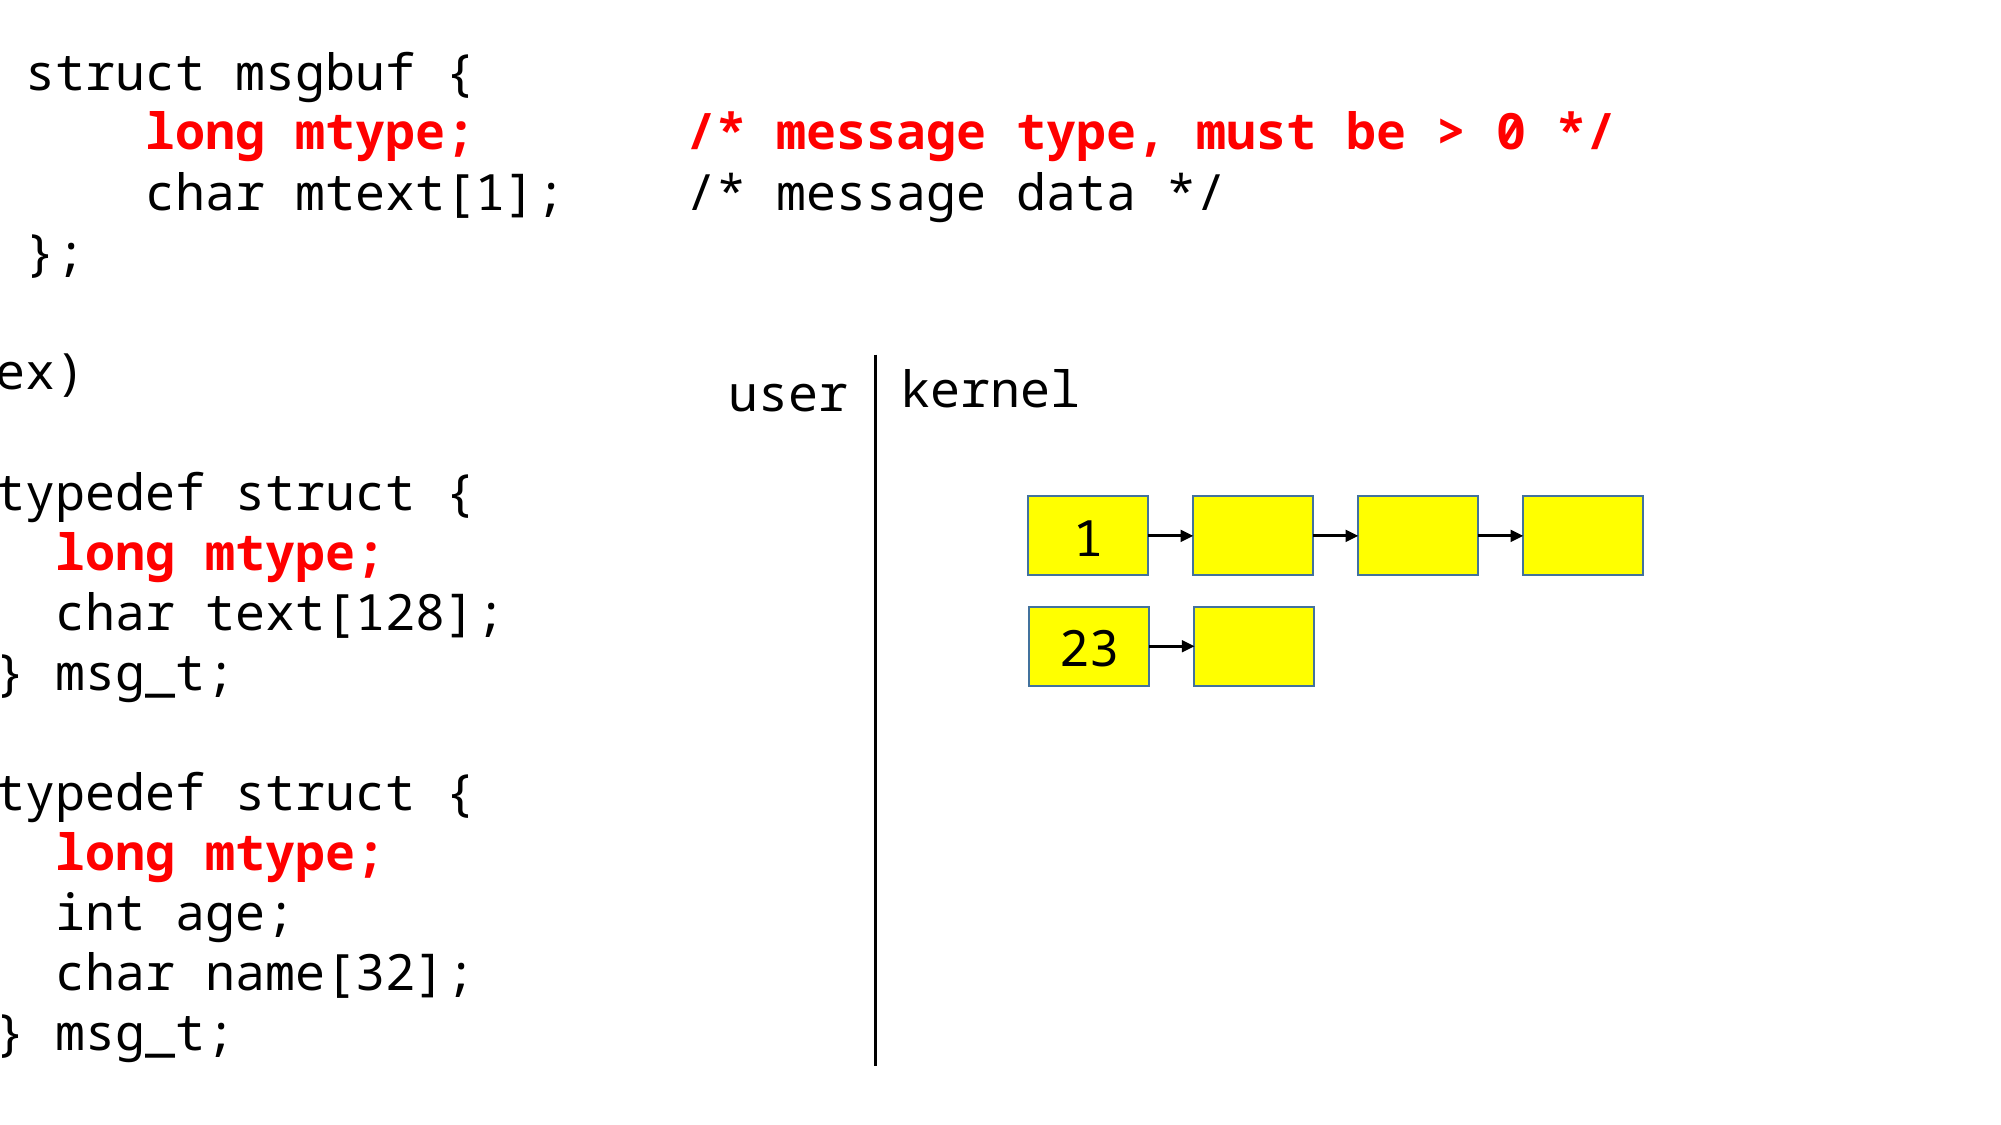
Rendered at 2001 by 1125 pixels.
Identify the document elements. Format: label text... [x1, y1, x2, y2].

text_box user [713, 354, 863, 430]
text_box [1193, 606, 1315, 687]
text_box struct msgbuf { long mtype; /* message type, must be > 0 */ char mtext[1]; /* message data */ }; ex) typedef struct { long mtype; char text[128]; } msg_t; typedef struct { long mtype; int age; char name[32]; } msg_t; [0, 32, 1631, 1068]
text_box 1 [1027, 495, 1149, 576]
text_box kernel [885, 349, 1096, 425]
text_box 23 [1028, 606, 1150, 687]
text_box [1522, 495, 1644, 576]
text_box [1192, 495, 1314, 576]
text_box [1357, 495, 1479, 576]
